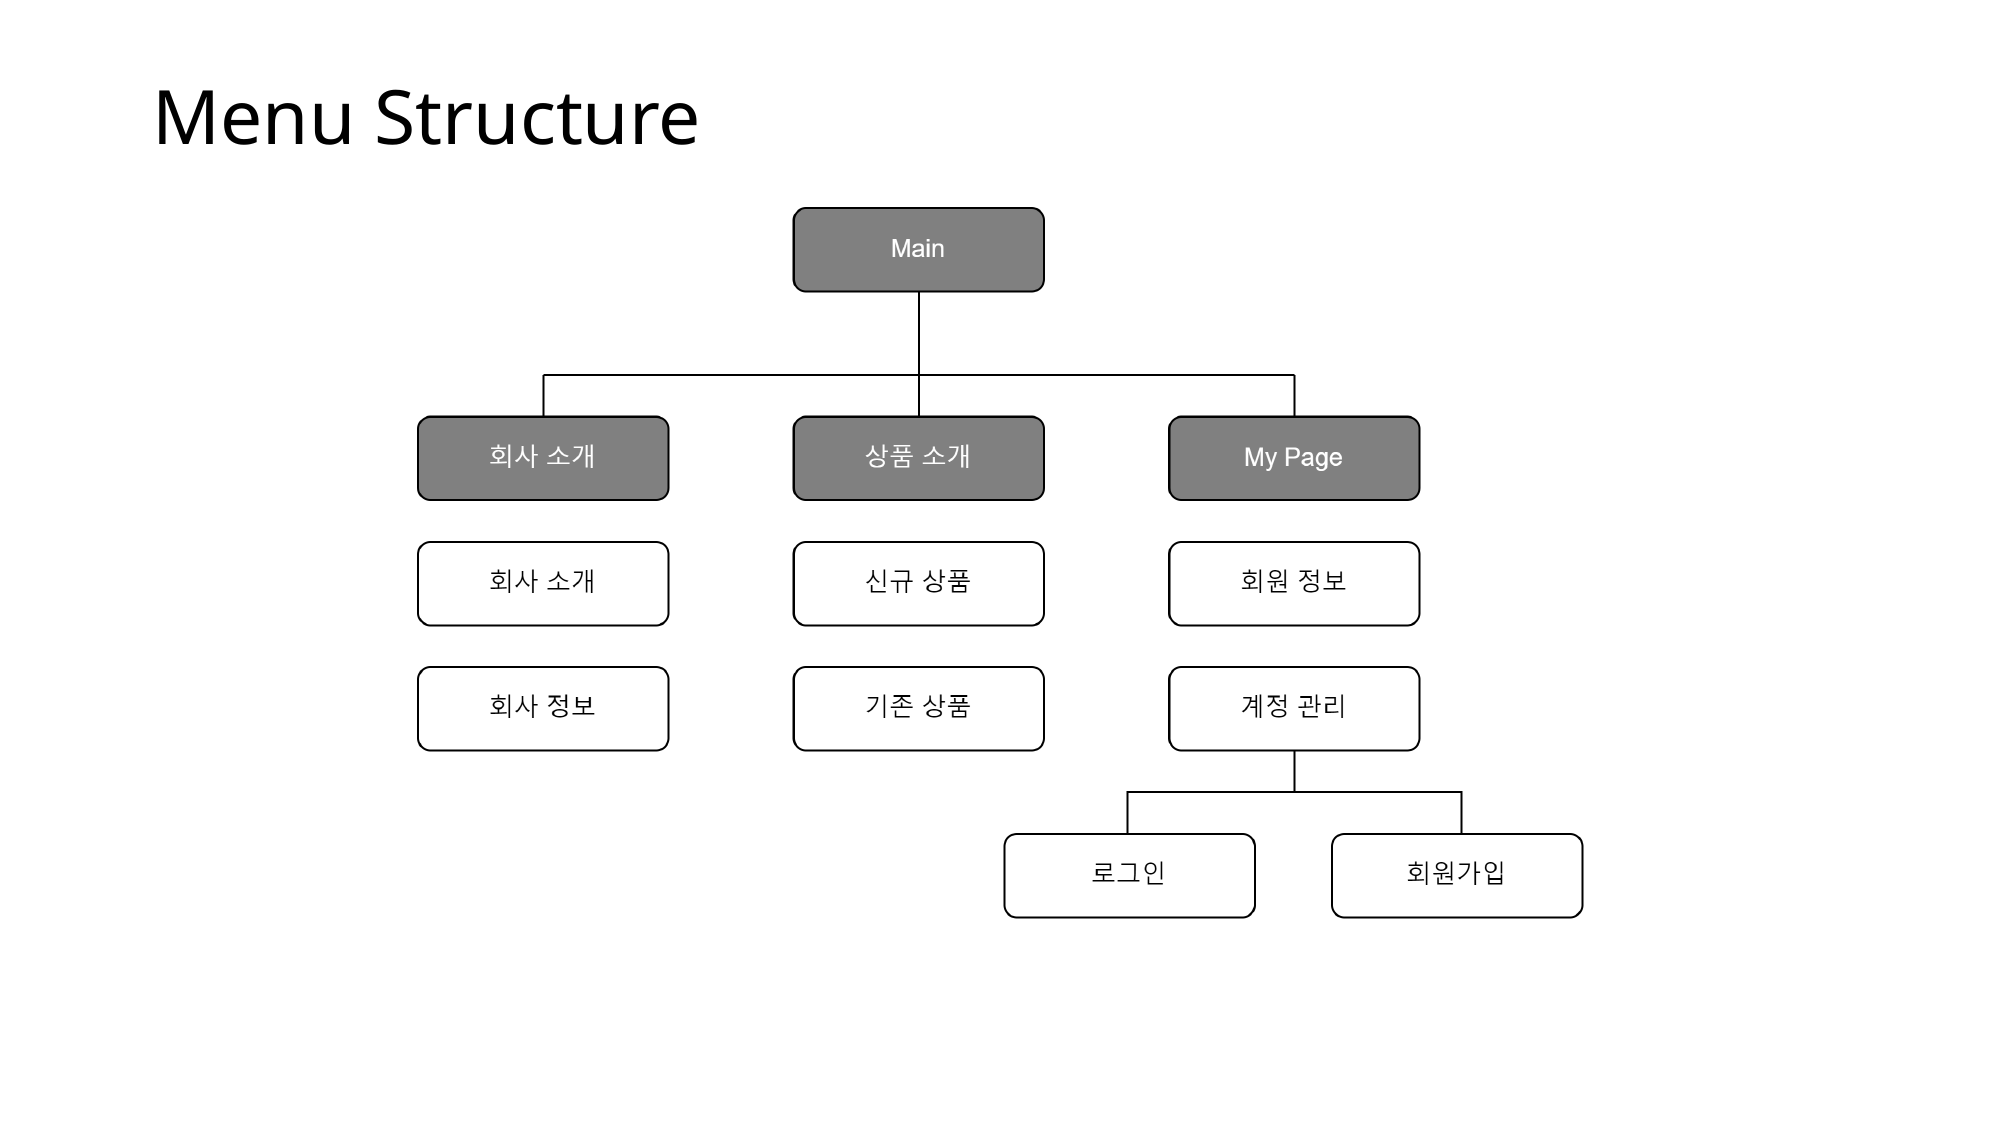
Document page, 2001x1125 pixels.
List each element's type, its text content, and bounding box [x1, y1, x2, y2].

title Menu Structure [137, 59, 1863, 181]
picture [396, 186, 1604, 939]
